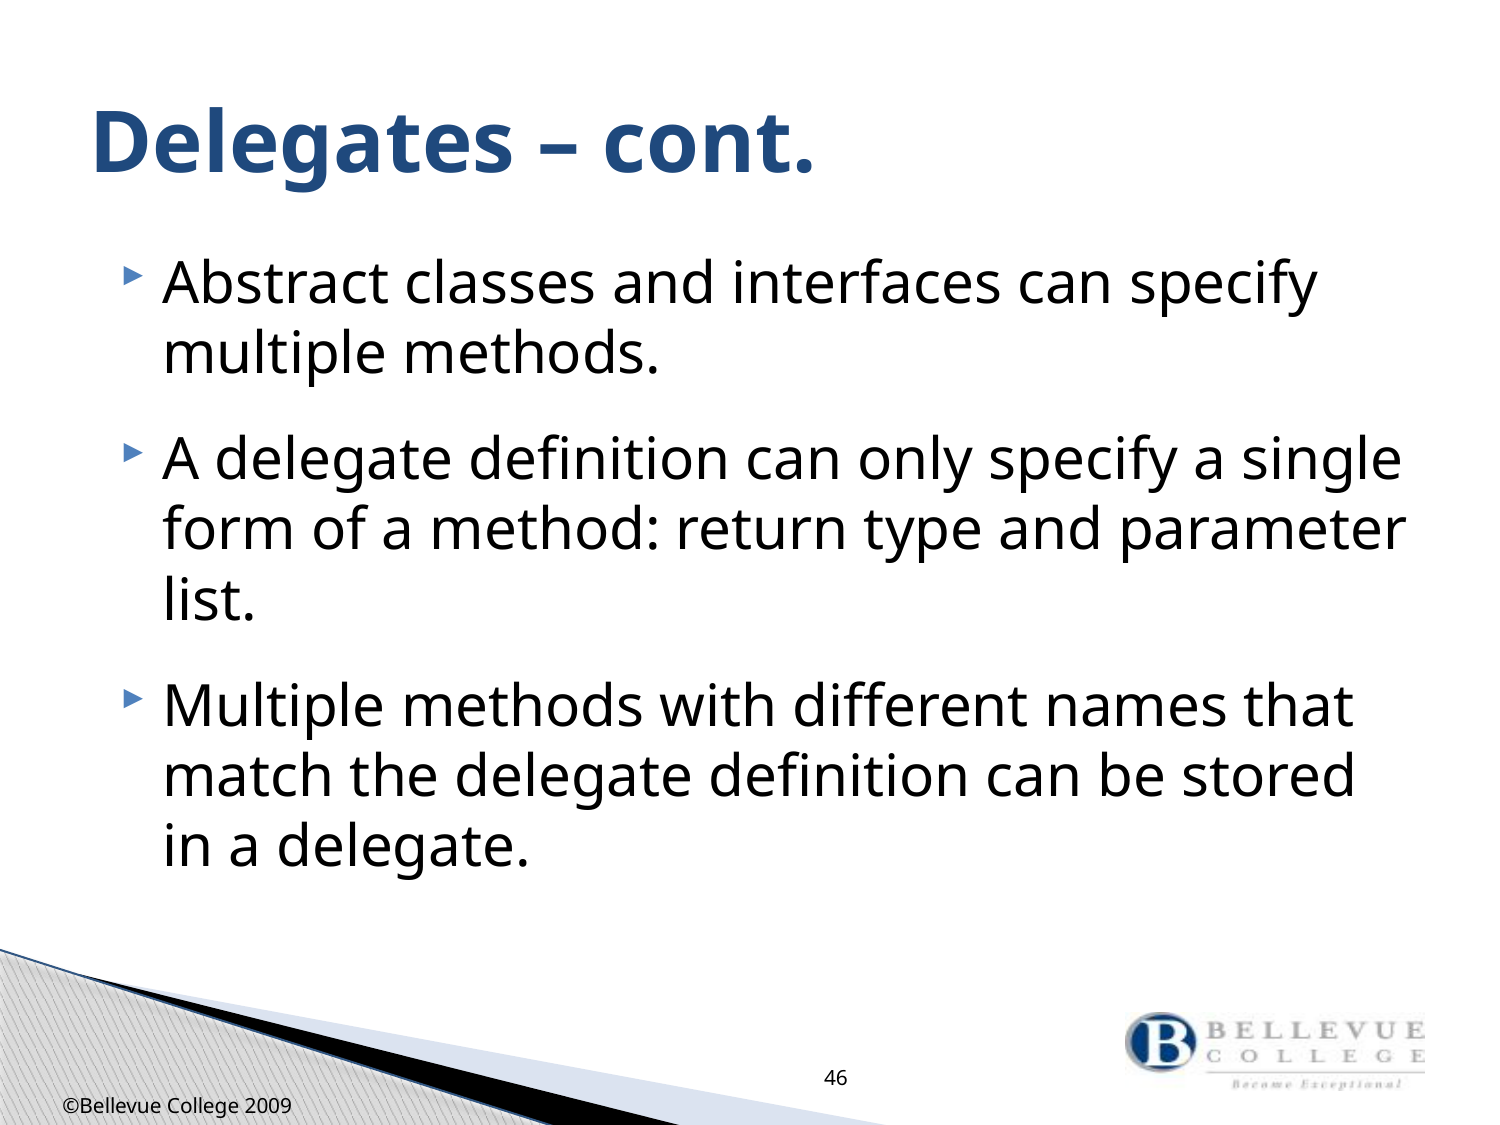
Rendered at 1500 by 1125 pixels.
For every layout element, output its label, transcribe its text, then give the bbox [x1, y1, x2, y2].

slide_number 46 [787, 1050, 863, 1100]
title Delegates – cont. [75, 45, 1425, 233]
picture [1125, 1012, 1425, 1091]
footer ©Bellevue College 2009 [0, 1063, 307, 1125]
list Abstract classes and interfaces can specify multiple methods. A delegate definition can only specify a single form of a method: return type and parameter list. Multiple methods with different names that match the delegate definition can be stored in a delegate. [87, 237, 1438, 981]
